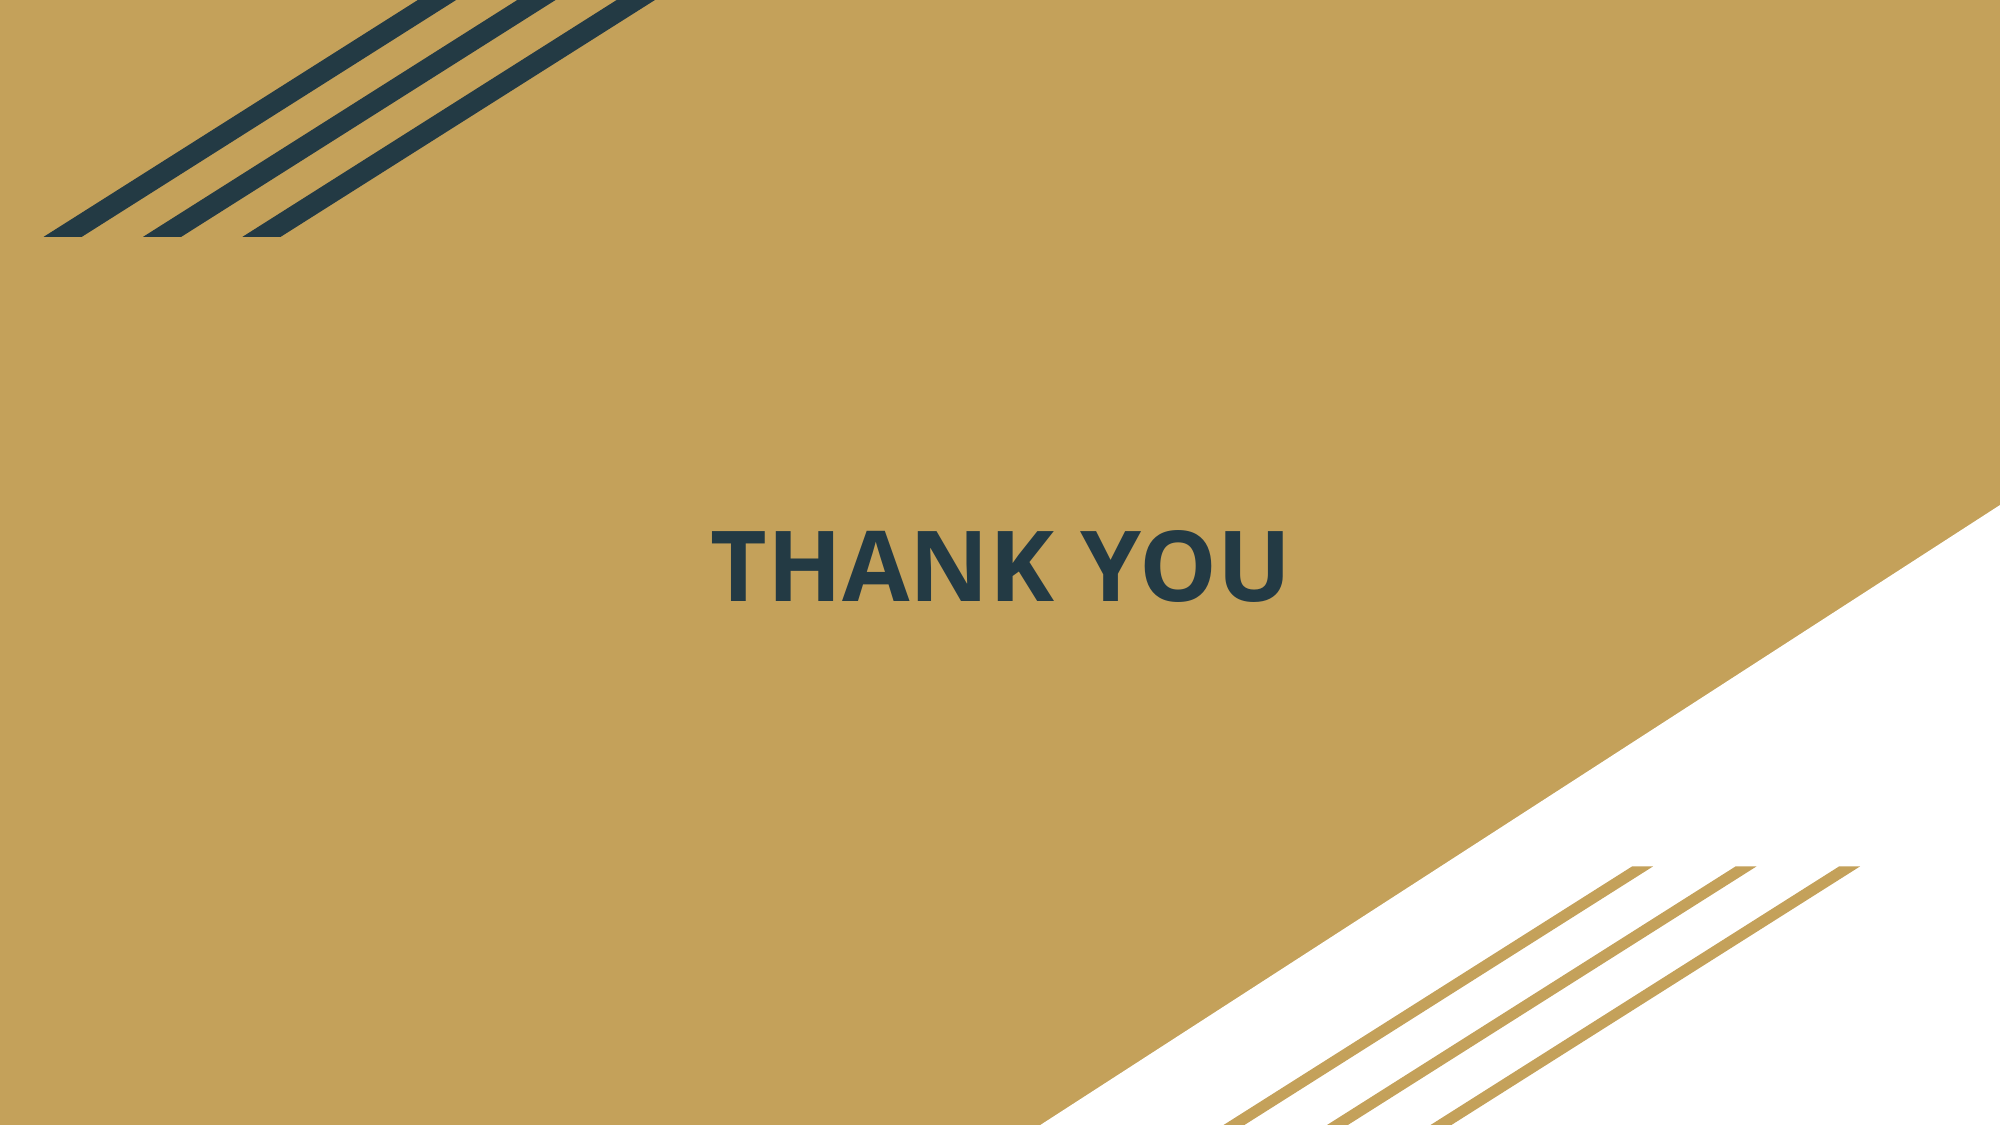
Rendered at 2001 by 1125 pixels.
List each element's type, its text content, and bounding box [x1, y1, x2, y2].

title THANK YOU [413, 381, 1590, 742]
